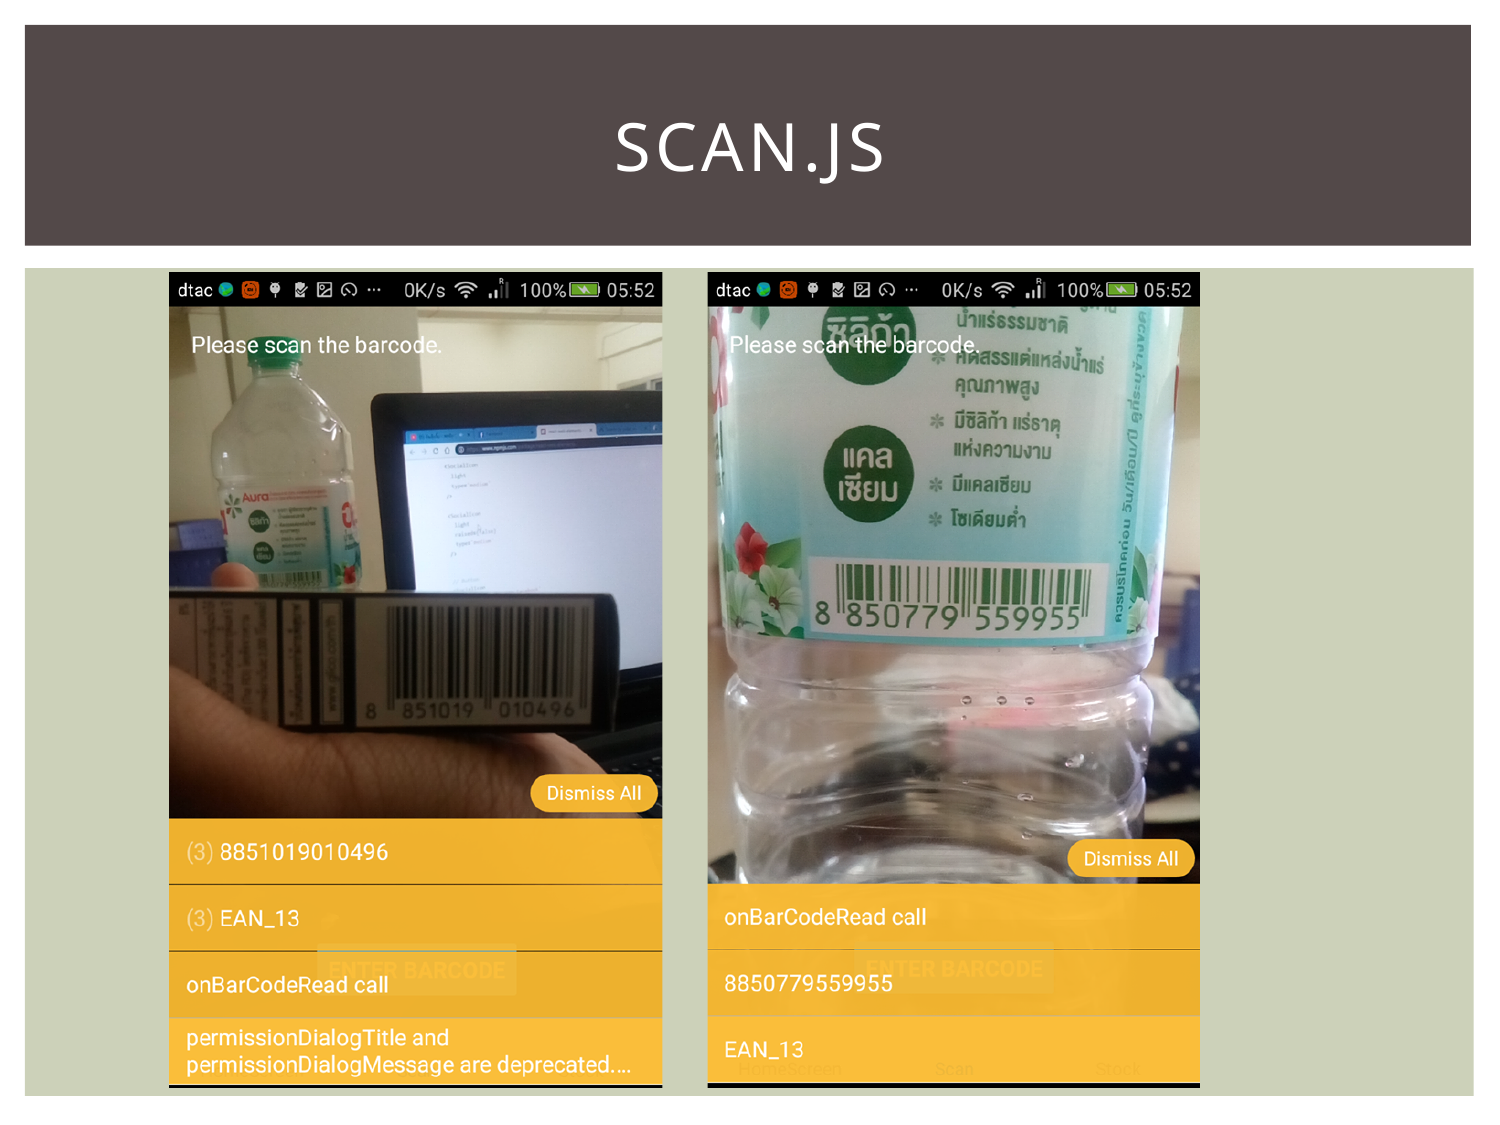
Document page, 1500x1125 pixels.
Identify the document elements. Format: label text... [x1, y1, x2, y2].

title Scan.js [62, 58, 1438, 232]
picture [168, 271, 663, 1088]
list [707, 271, 1201, 1088]
